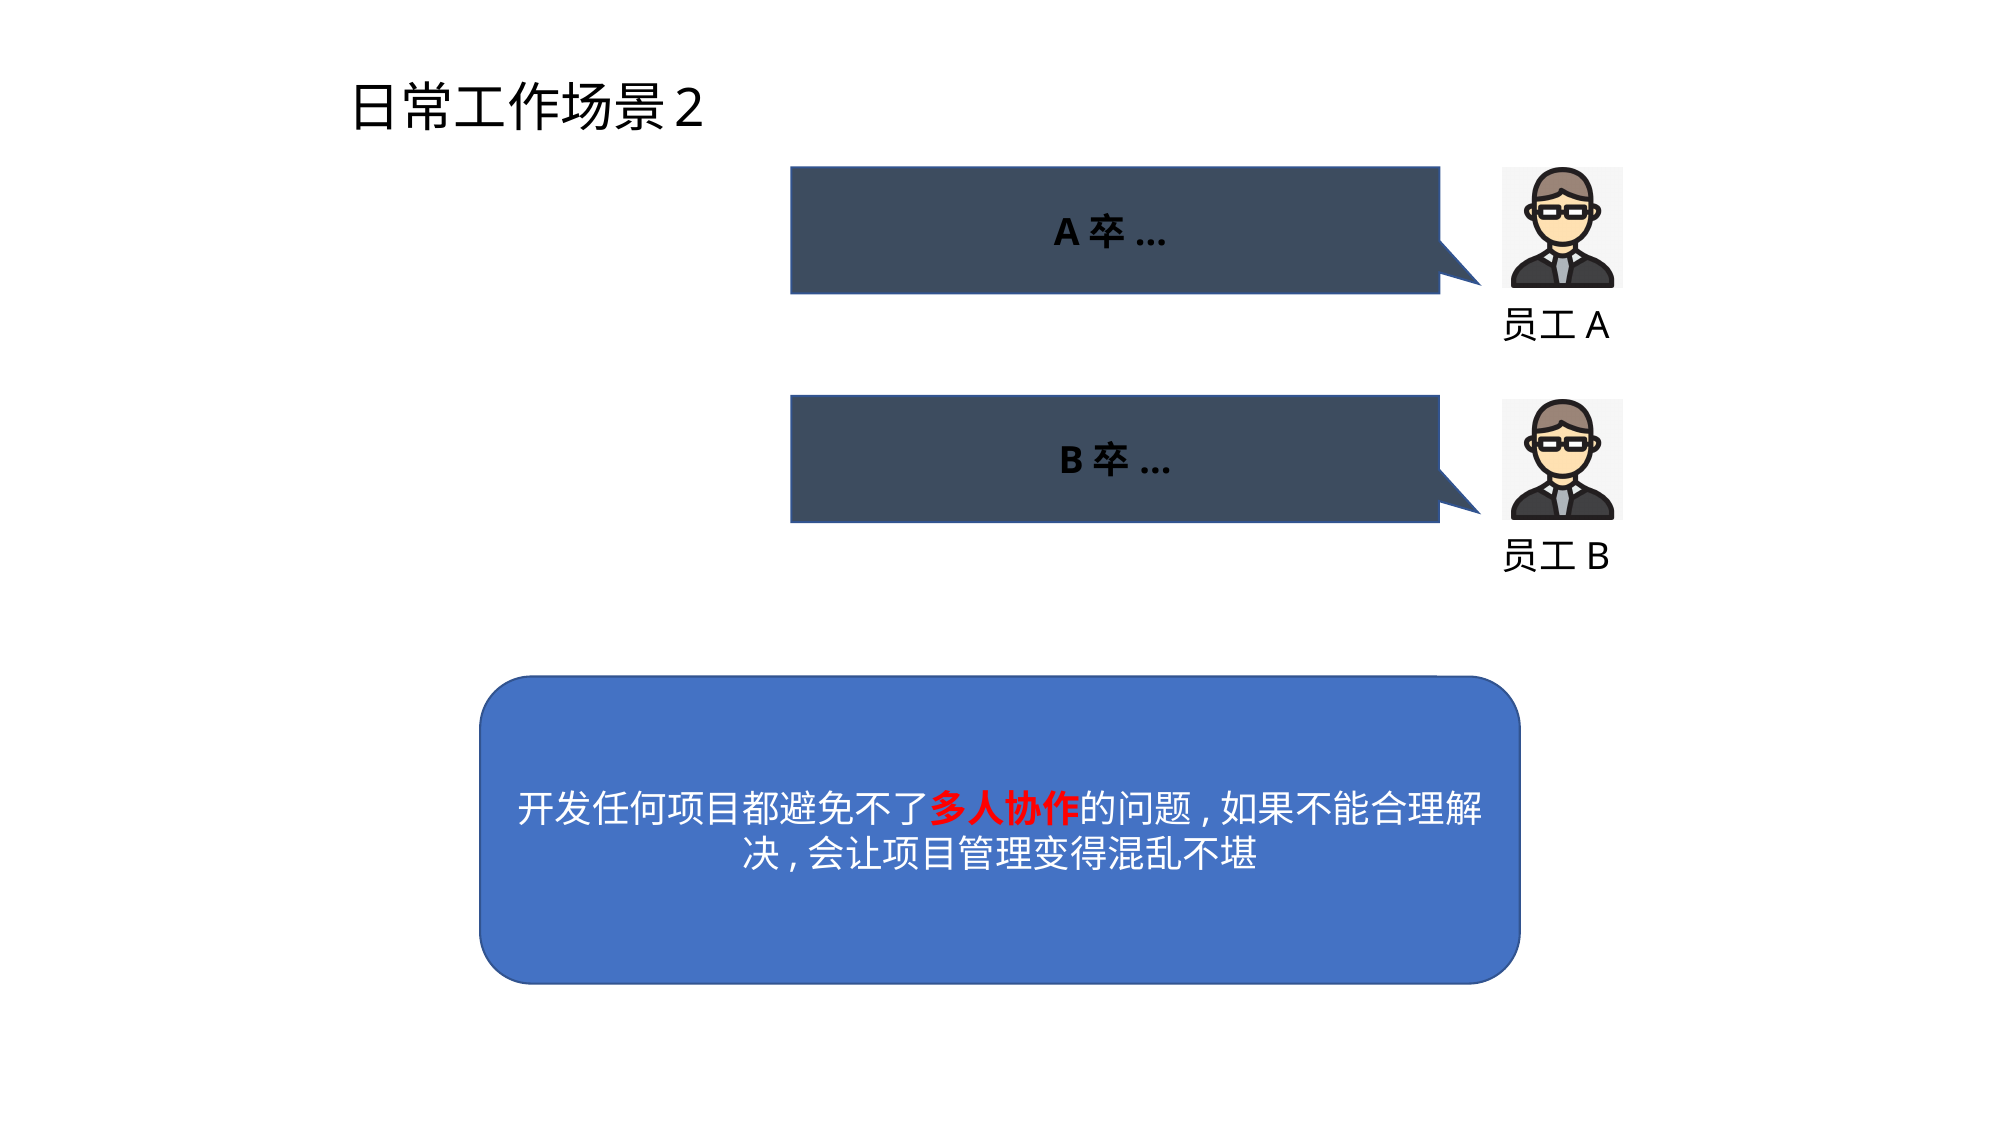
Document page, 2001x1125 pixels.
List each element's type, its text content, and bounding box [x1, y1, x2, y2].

title 日常工作场景2 [332, 72, 1668, 146]
text_box 开发任何项目都避免不了多人协作的问题,如果不能合理解决,会让项目管理变得混乱不堪 [479, 675, 1521, 985]
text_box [791, 395, 1623, 586]
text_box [791, 167, 1623, 354]
